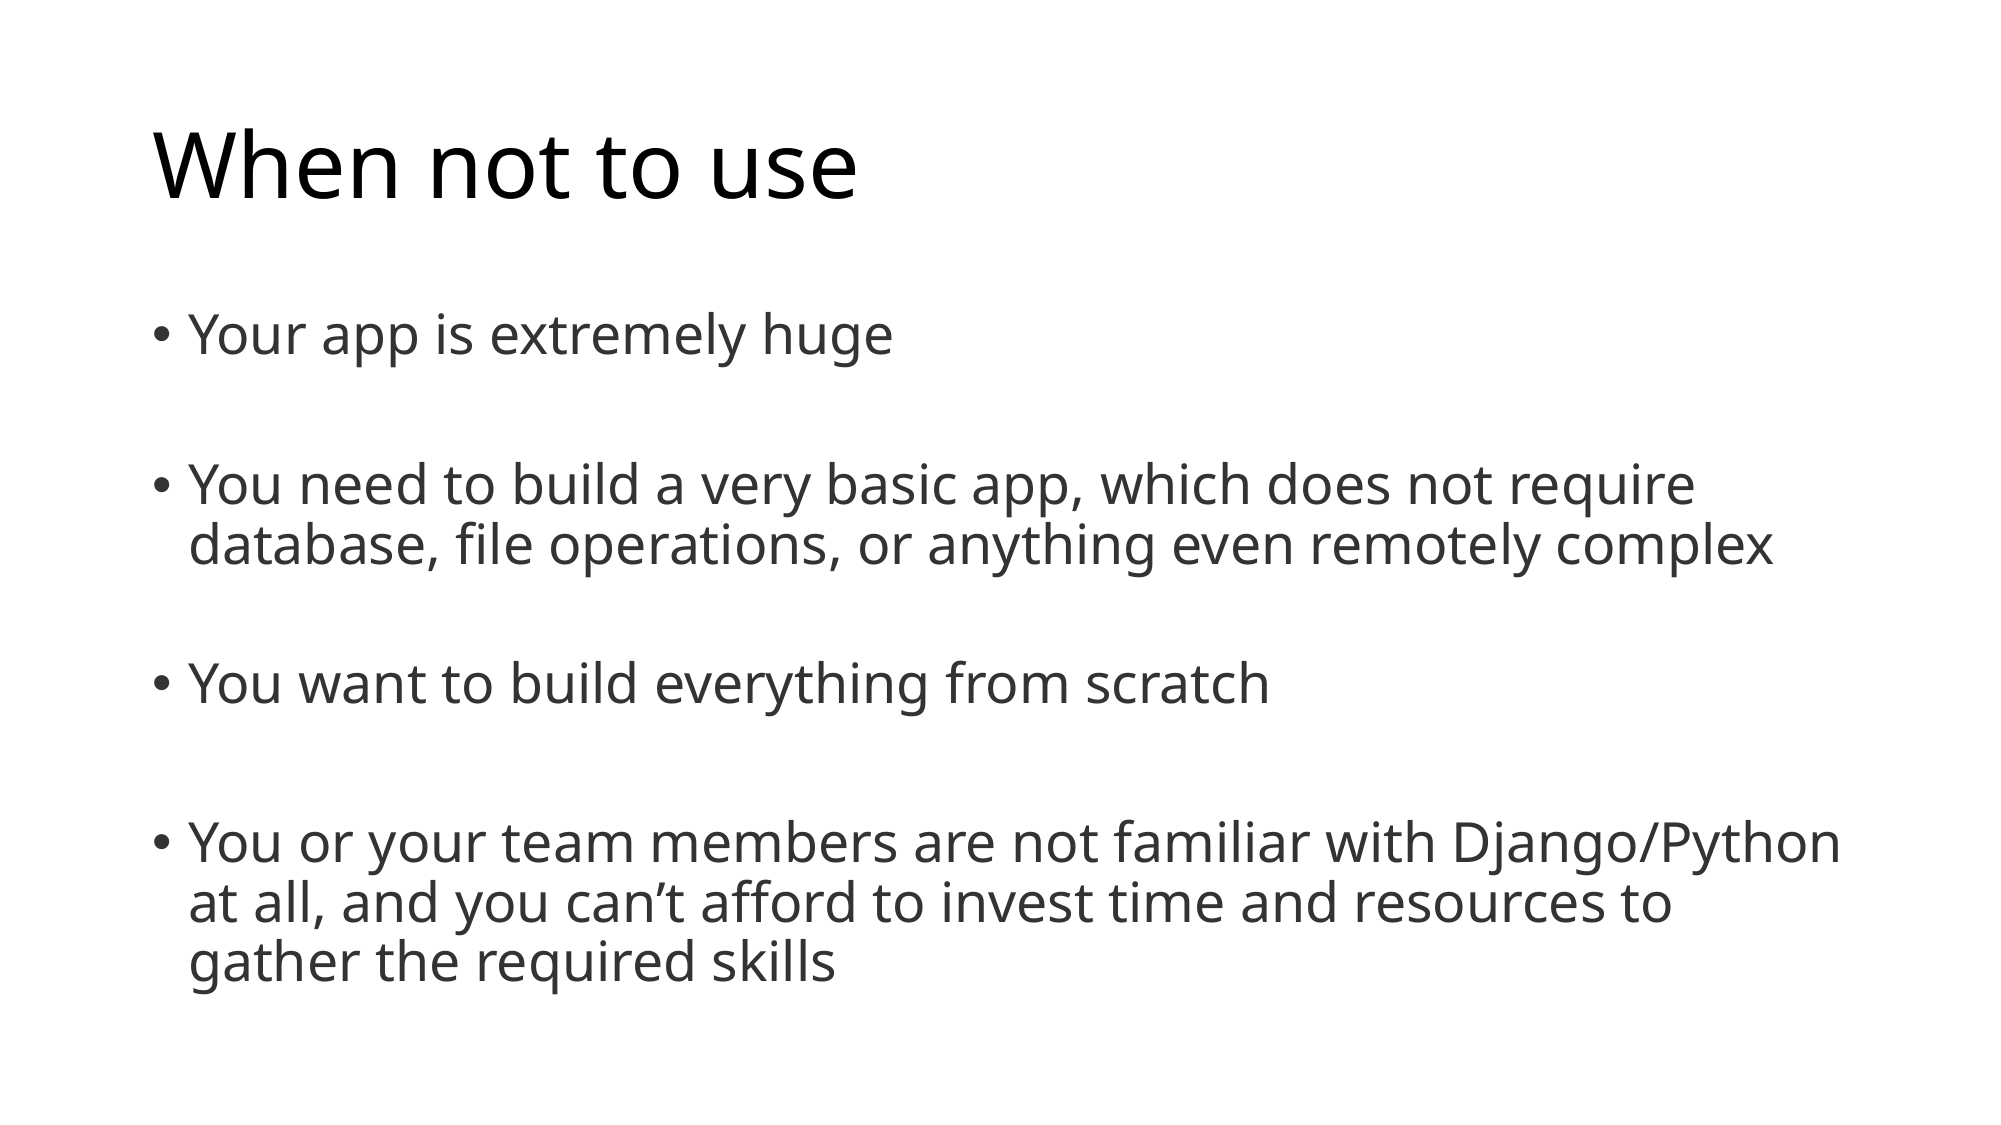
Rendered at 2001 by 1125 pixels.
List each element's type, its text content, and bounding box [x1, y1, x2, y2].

title When not to use [137, 59, 1863, 278]
list Your app is extremely huge You need to build a very basic app, which does not require database, file operations, or anything even remotely complex You want to build everything from scratch You or your team members are not familiar with Django/Python at all, and you can’t afford to invest time and resources to gather the required skills [137, 299, 1863, 1014]
